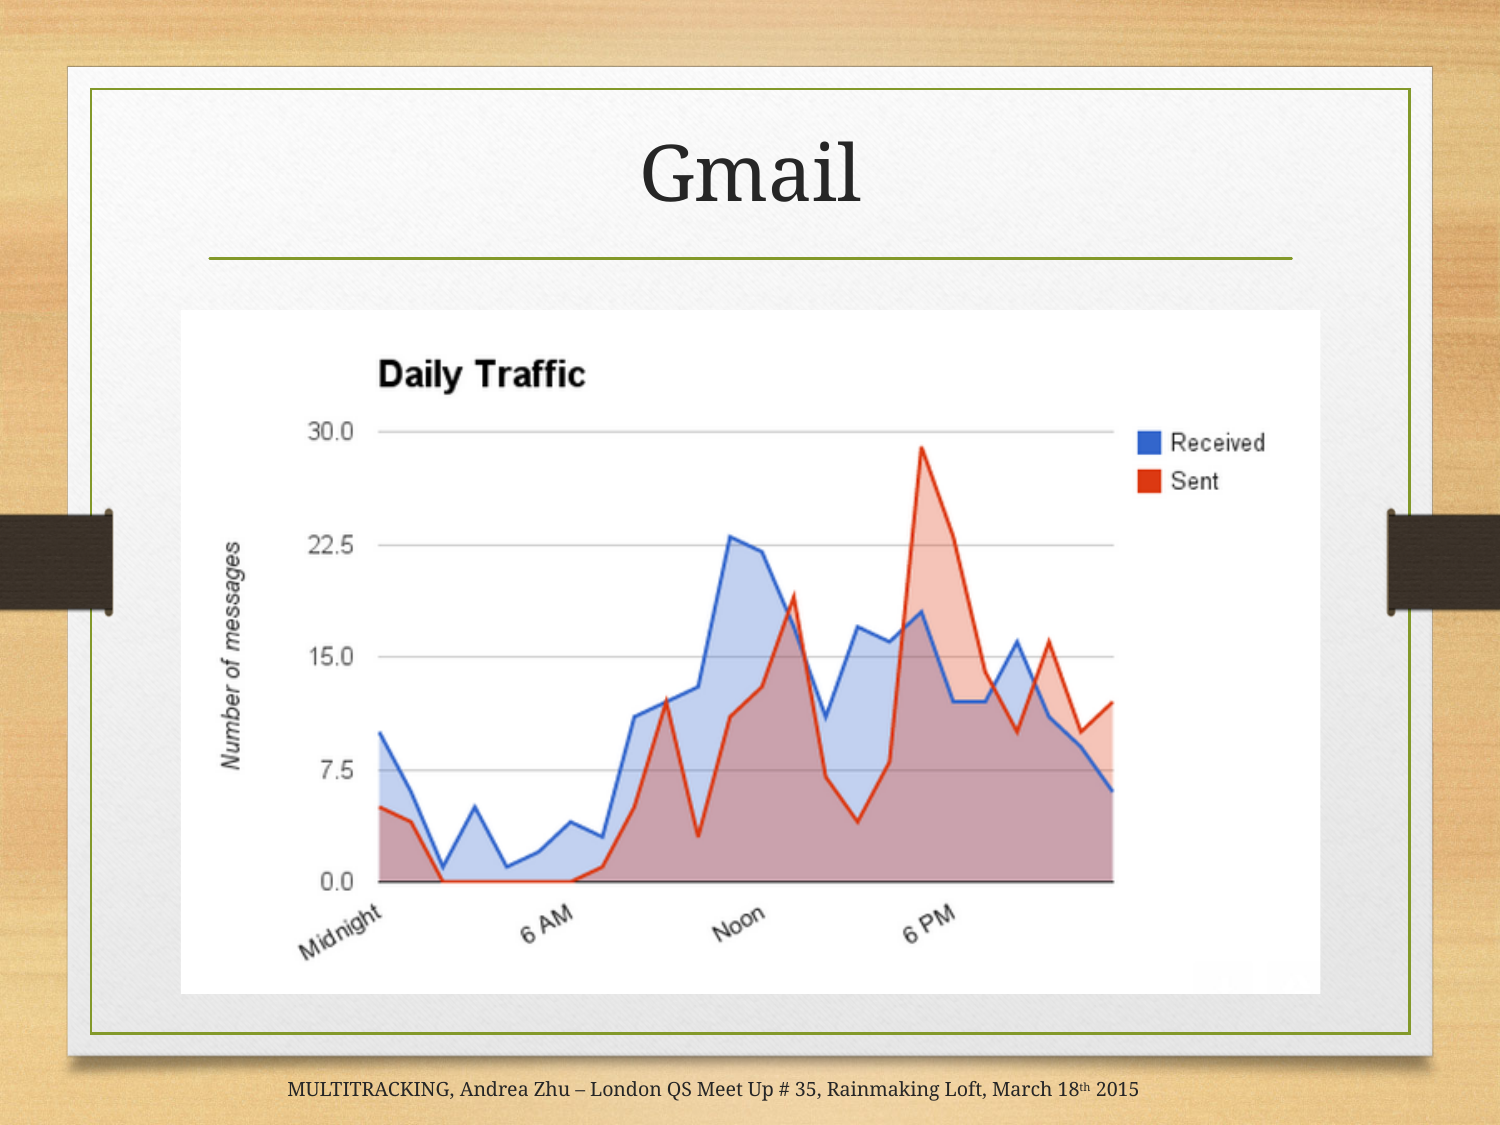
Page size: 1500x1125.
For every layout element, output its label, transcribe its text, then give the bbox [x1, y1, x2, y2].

text_box MULTITRACKING, Andrea Zhu – London QS Meet Up # 35, Rainmaking Loft, March 18th 2015 [272, 1067, 1500, 1111]
picture [0, 0, 1500, 1125]
text_box Gmail [193, 109, 1309, 233]
